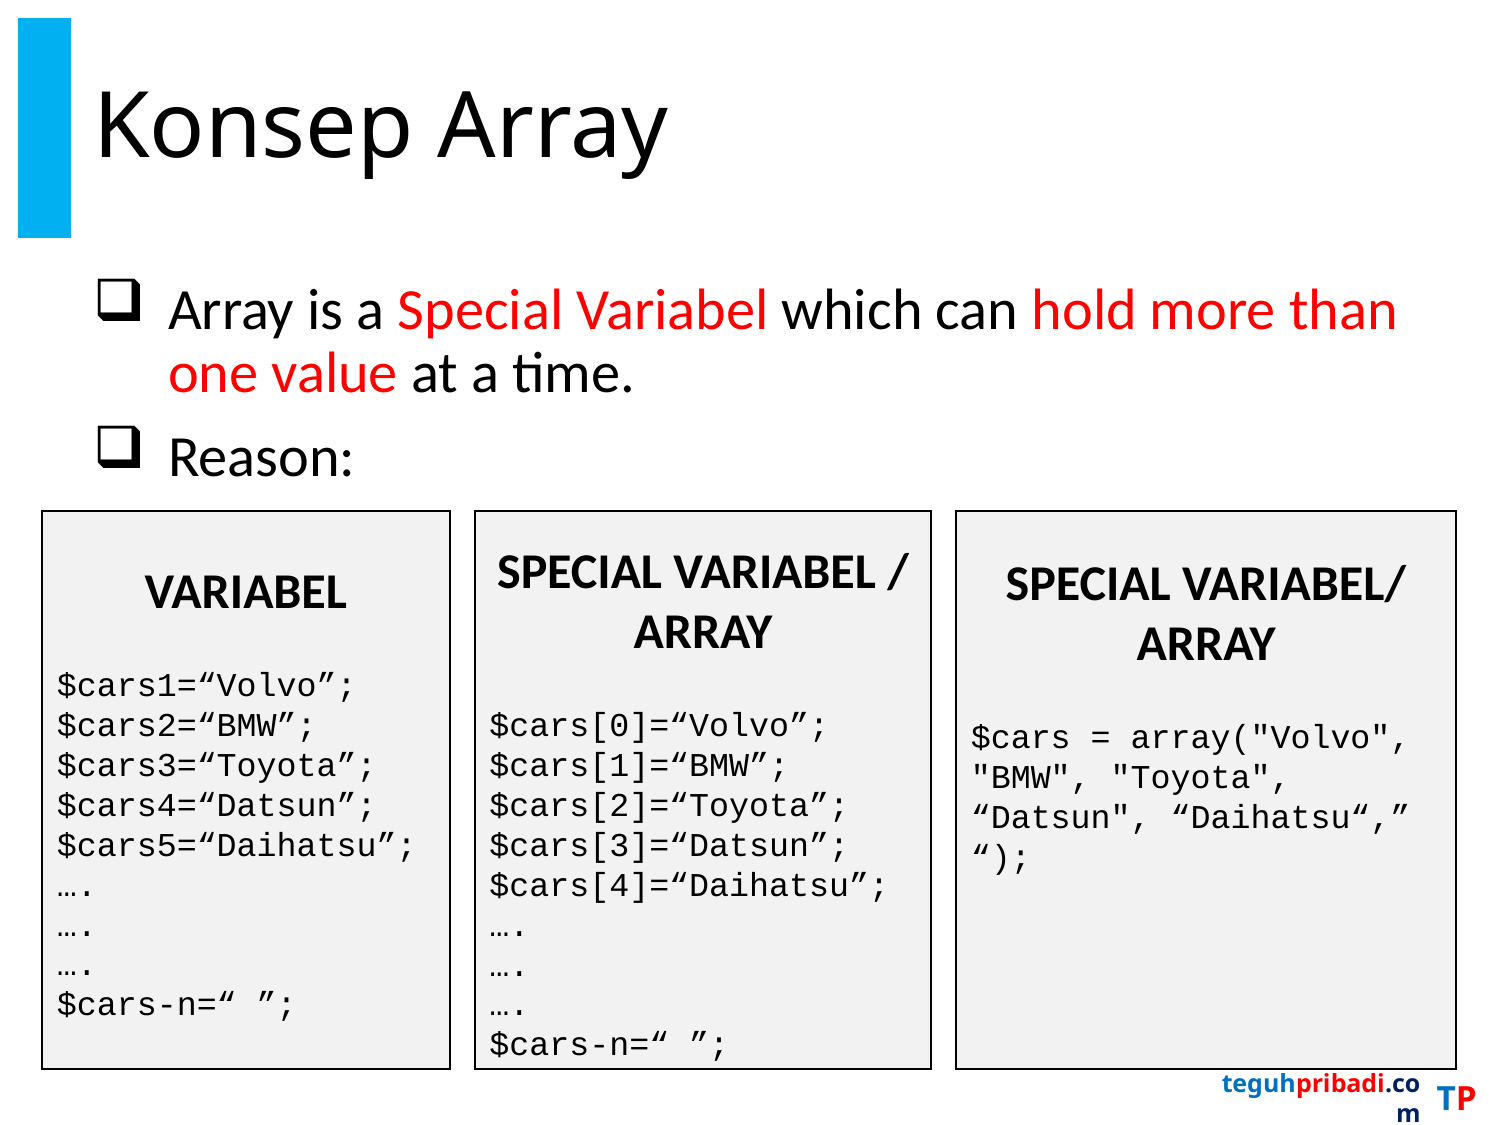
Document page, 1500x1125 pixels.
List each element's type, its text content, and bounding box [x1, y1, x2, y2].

title Konsep Array [78, 19, 1443, 237]
text_box SPECIAL VARIABEL / ARRAY $cars[0]=“Volvo”; $cars[1]=“BMW”; $cars[2]=“Toyota”; $cars[3]=“Datsun”; $cars[4]=“Daihatsu”; …. …. …. $cars-n=“ ”; [474, 510, 932, 1070]
list Array is a Special Variabel which can hold more than one value at a time. Reason: [78, 272, 1443, 1070]
text_box SPECIAL VARIABEL/ ARRAY $cars = array("Volvo", "BMW", "Toyota", “Datsun", “Daihatsu“,” “); [955, 510, 1457, 1070]
text_box VARIABEL $cars1=“Volvo”; $cars2=“BMW”; $cars3=“Toyota”; $cars4=“Datsun”; $cars5=“Daihatsu”; …. …. …. $cars-n=“ ”; [41, 510, 451, 1070]
